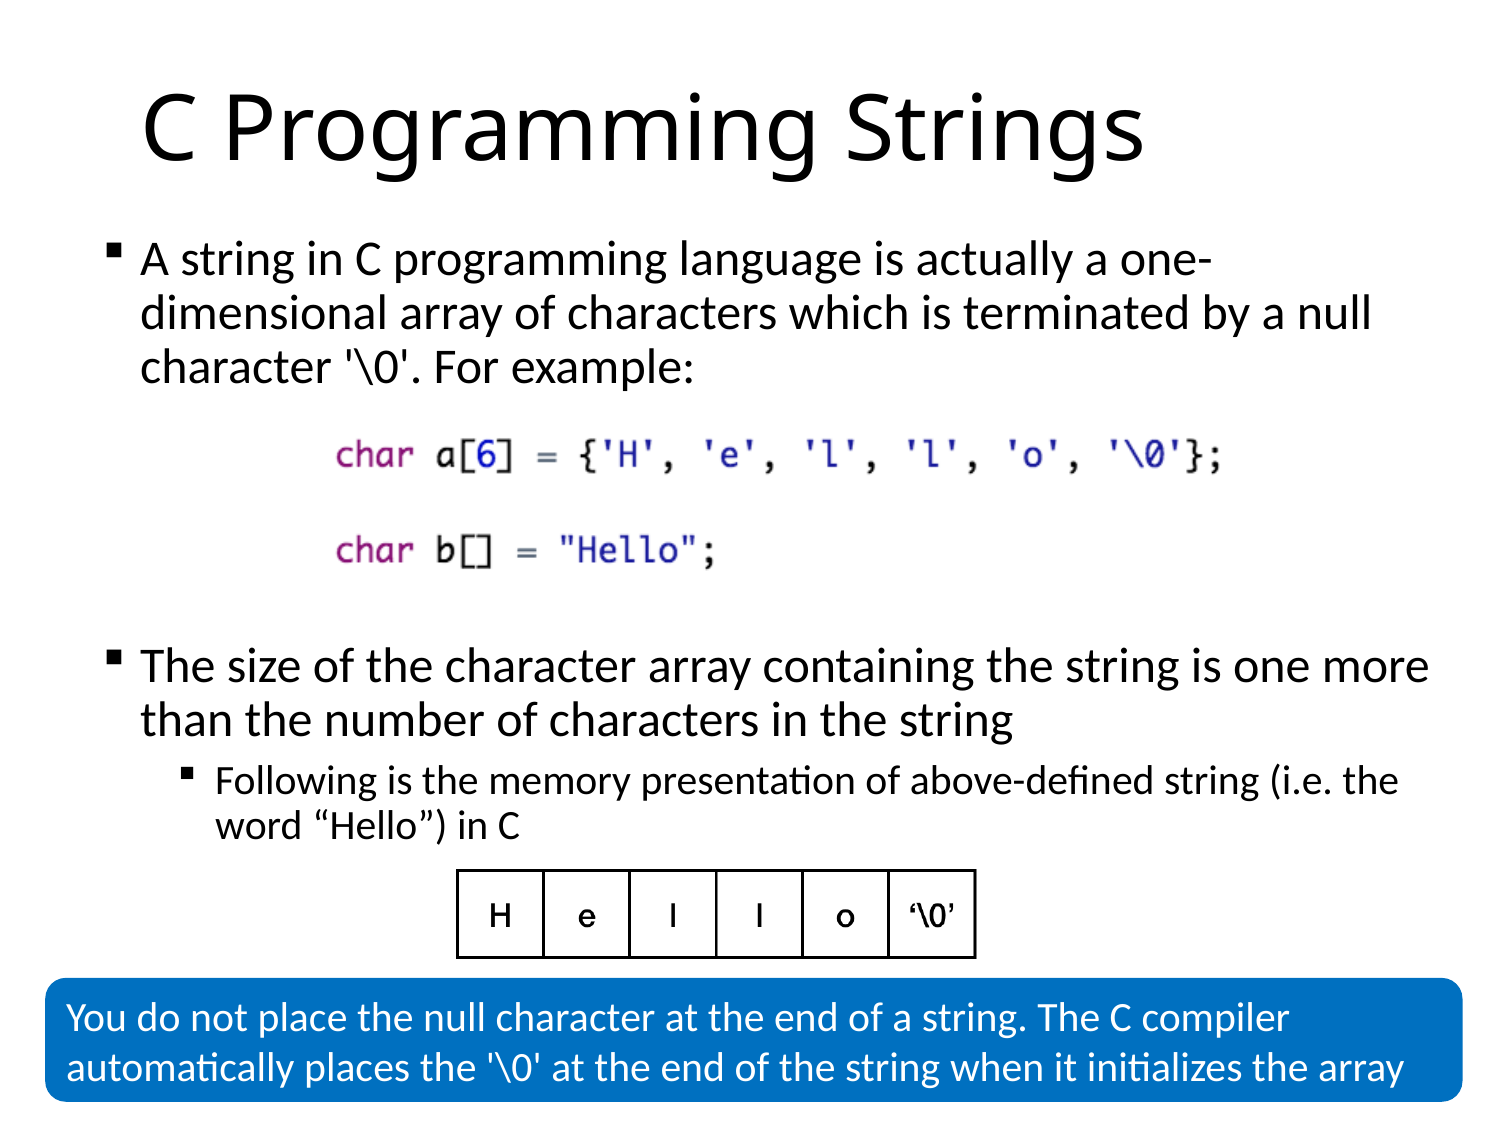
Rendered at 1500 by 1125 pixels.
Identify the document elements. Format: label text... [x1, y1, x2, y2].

picture [320, 429, 1270, 585]
picture [451, 865, 982, 964]
text_box You do not place the null character at the end of a string. The C compiler automatically places the '\0' at the end of the string when it initializes the array [44, 976, 1464, 1103]
list A string in C programming language is actually a one-dimensional array of characters which is terminated by a null character '\0'. For example: The size of the character array containing the string is one more than the number of characters in the string Following is the memory presentation of above-defined string (i.e. the word “Hello”) in C [87, 224, 1463, 990]
title C Programming Strings [125, 37, 1400, 224]
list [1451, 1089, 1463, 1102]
